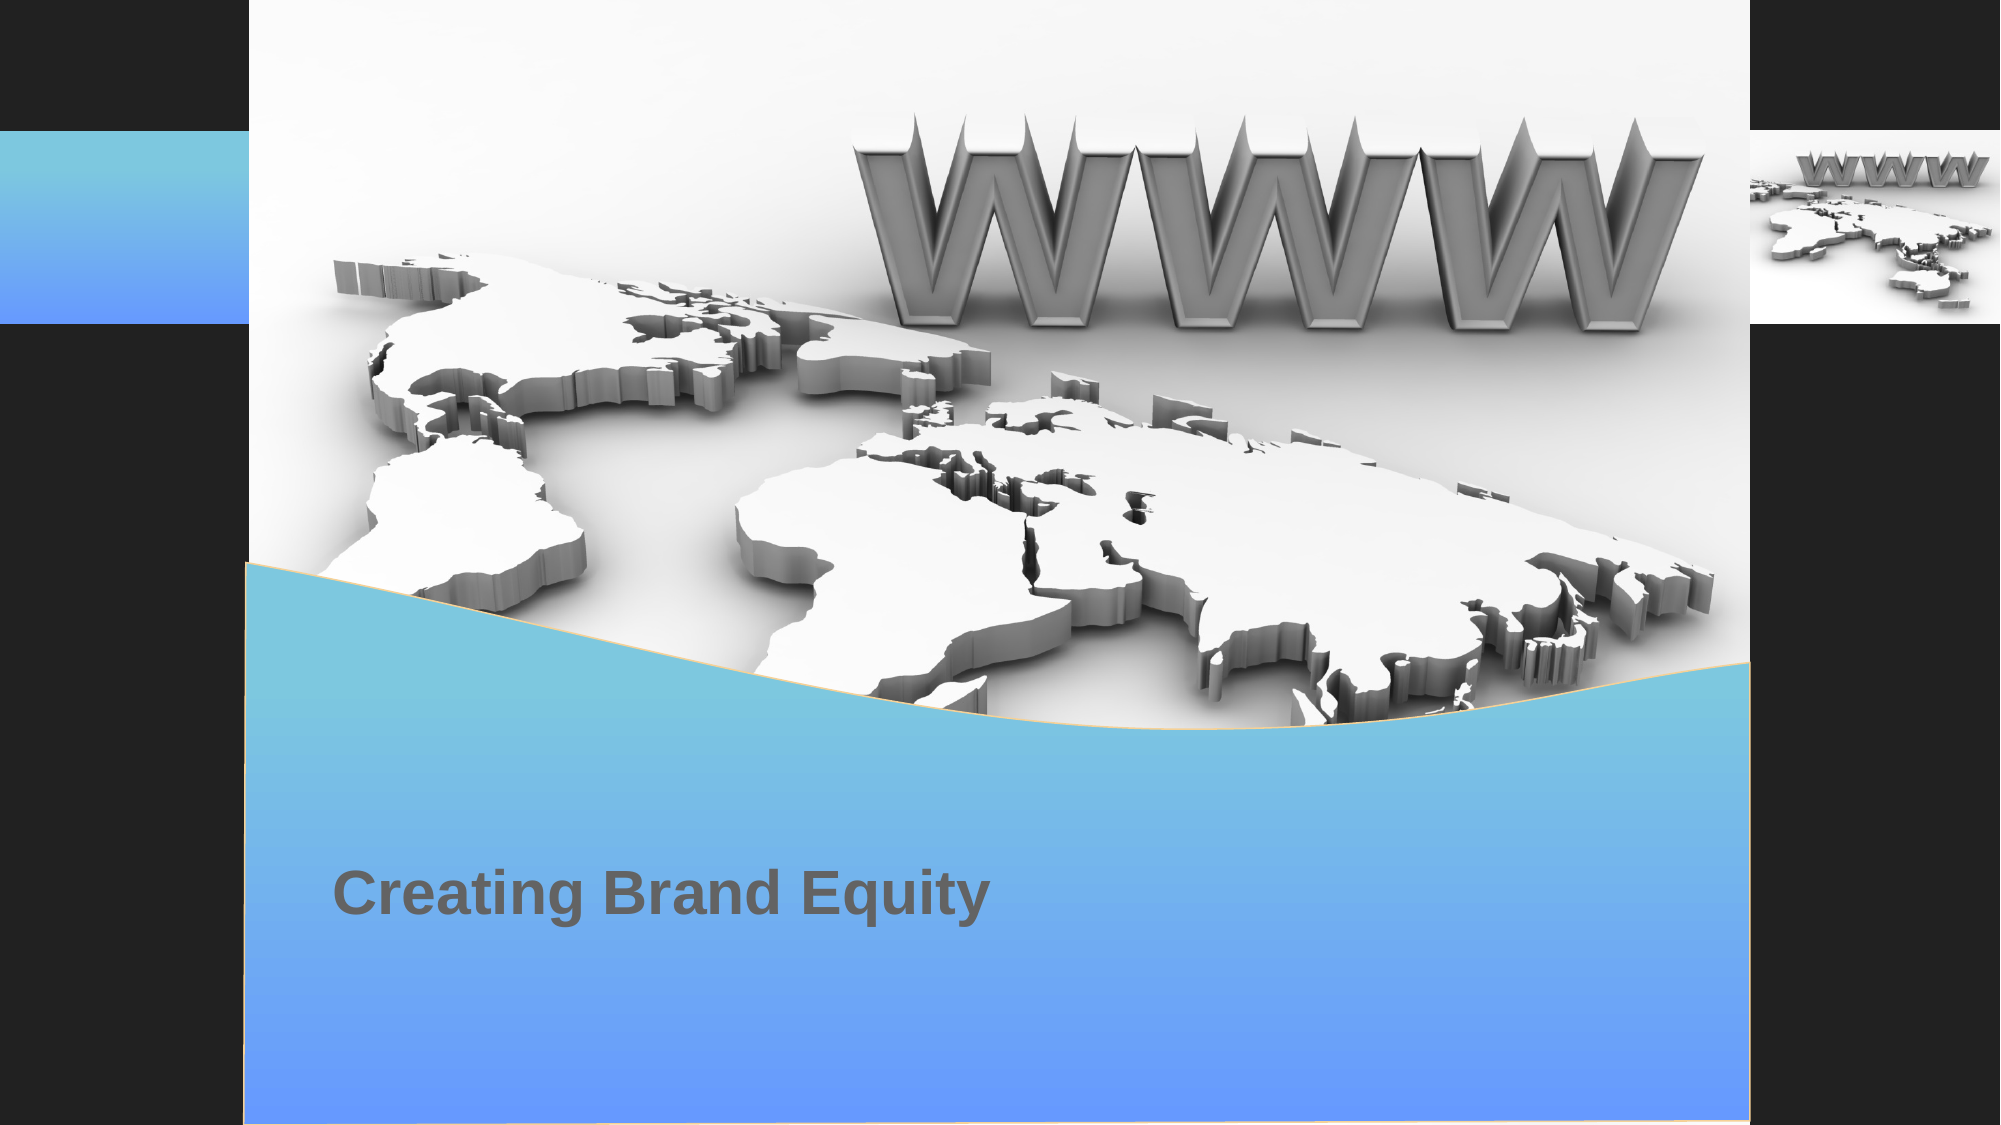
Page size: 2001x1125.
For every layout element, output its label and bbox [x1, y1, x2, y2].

text_box [243, 562, 249, 1125]
picture [249, 0, 2000, 1125]
